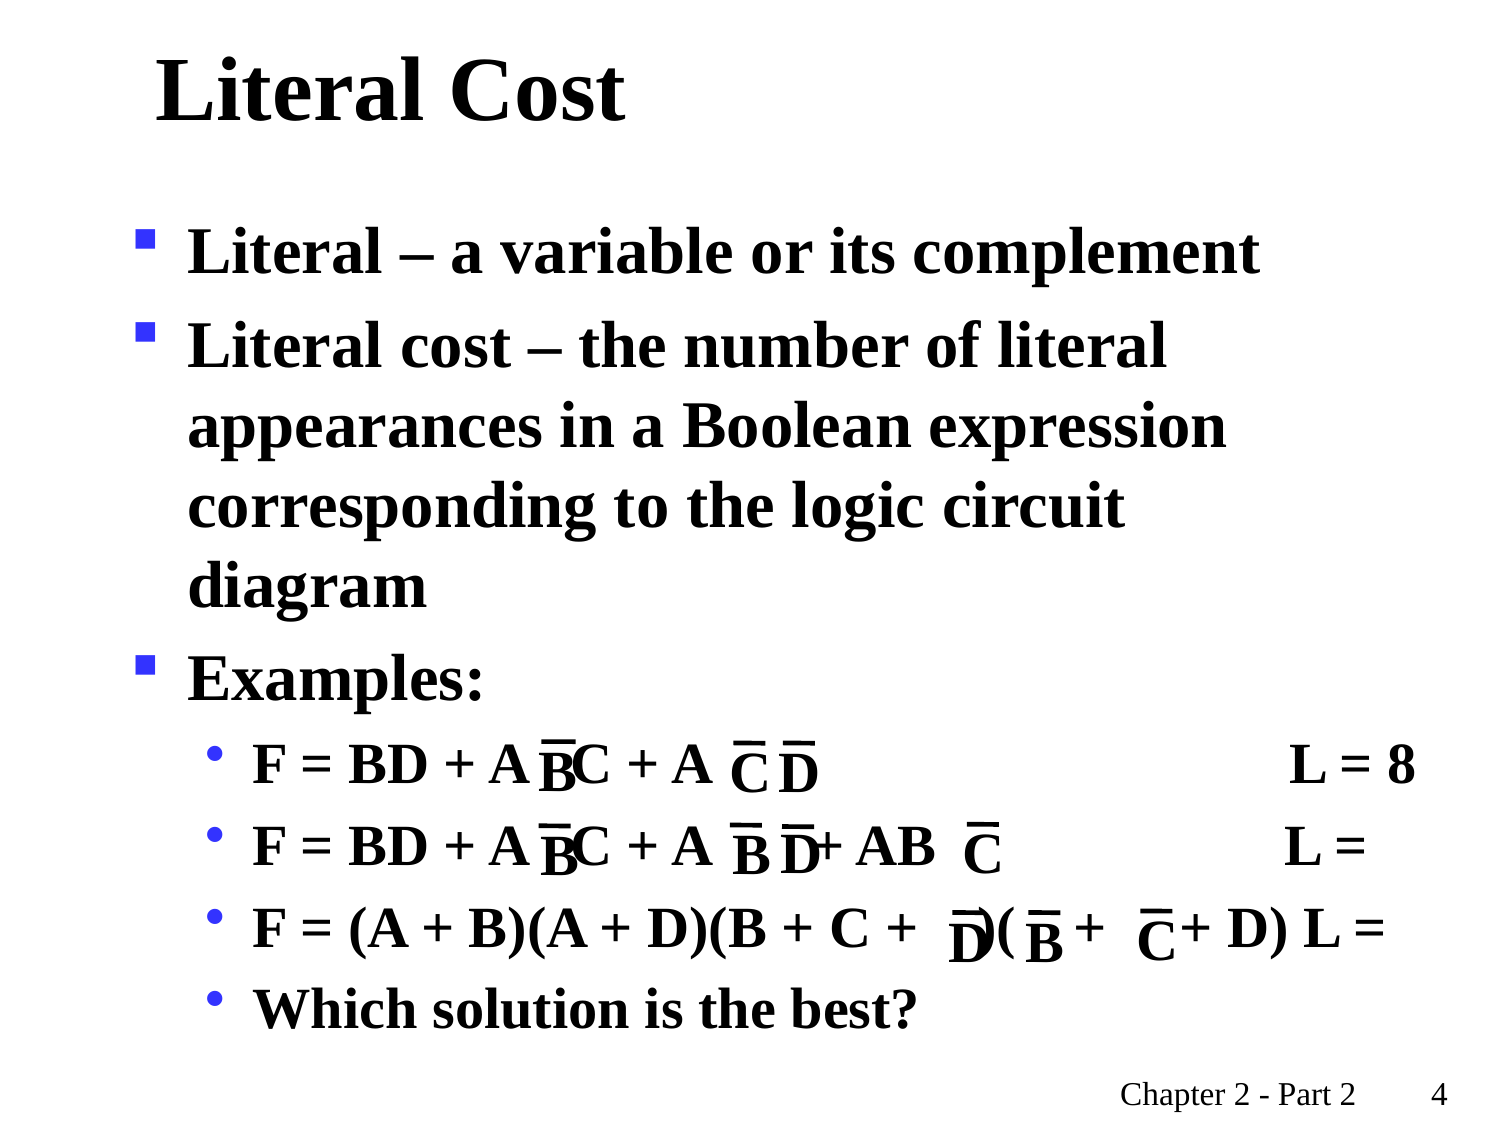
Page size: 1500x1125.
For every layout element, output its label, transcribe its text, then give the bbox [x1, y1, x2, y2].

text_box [805, 726, 854, 807]
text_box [504, 724, 613, 809]
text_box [929, 807, 1038, 894]
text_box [747, 807, 856, 894]
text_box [915, 896, 986, 982]
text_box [1103, 894, 1212, 981]
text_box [991, 896, 1100, 982]
title Literal Cost [117, 0, 1393, 168]
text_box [696, 726, 805, 808]
list Literal – a variable or its complement Literal cost – the number of literal appearances in a Boolean expression corresponding to the logic circuit diagram Examples: F = BD + A C + A L = 8 F = BD + A C + A + AB L = F = (A + B)(A + D)(B + C + )( + + D) L = Which solution is the best? [115, 199, 1468, 1025]
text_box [697, 808, 745, 895]
slide_number Chapter 2 - Part 2 4 [1104, 1064, 1497, 1122]
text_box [506, 809, 615, 895]
